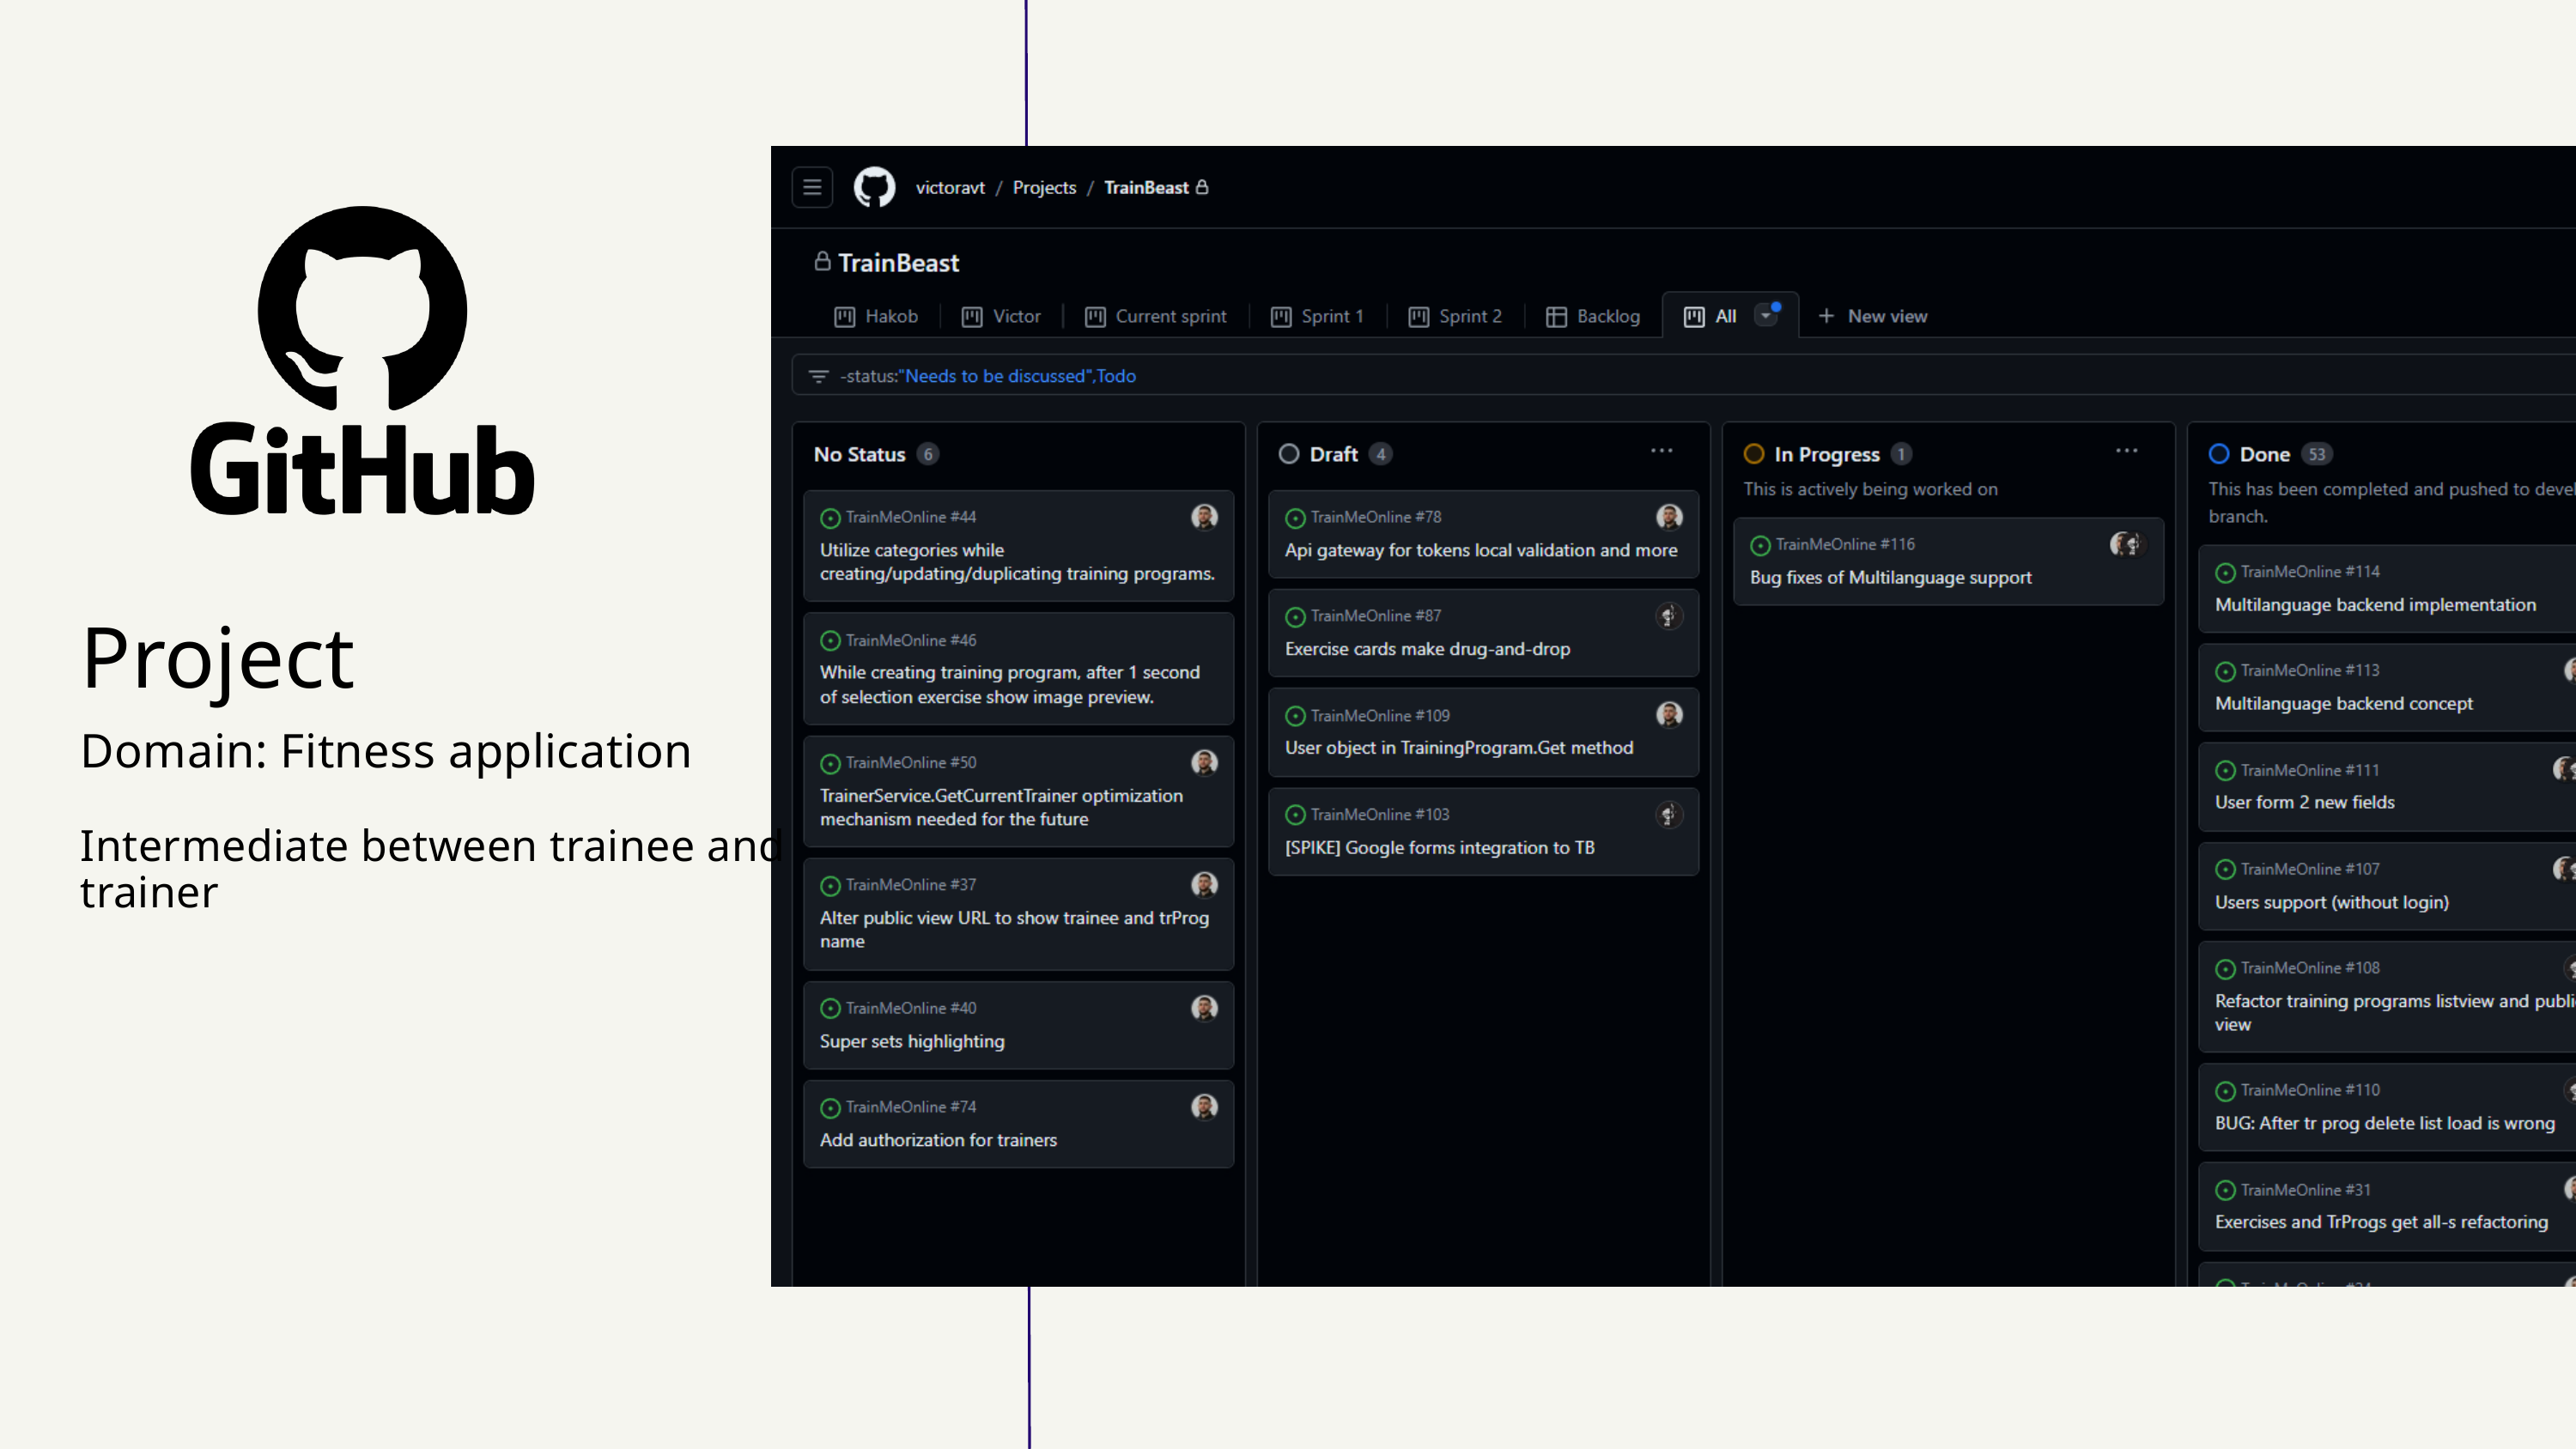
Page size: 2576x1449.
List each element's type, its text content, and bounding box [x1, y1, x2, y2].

text_box Project [80, 603, 820, 705]
text_box [80, 201, 645, 519]
text_box Domain: Fitness application Intermediate between trainee and trainer [80, 726, 820, 917]
text_box [771, 146, 2576, 1287]
